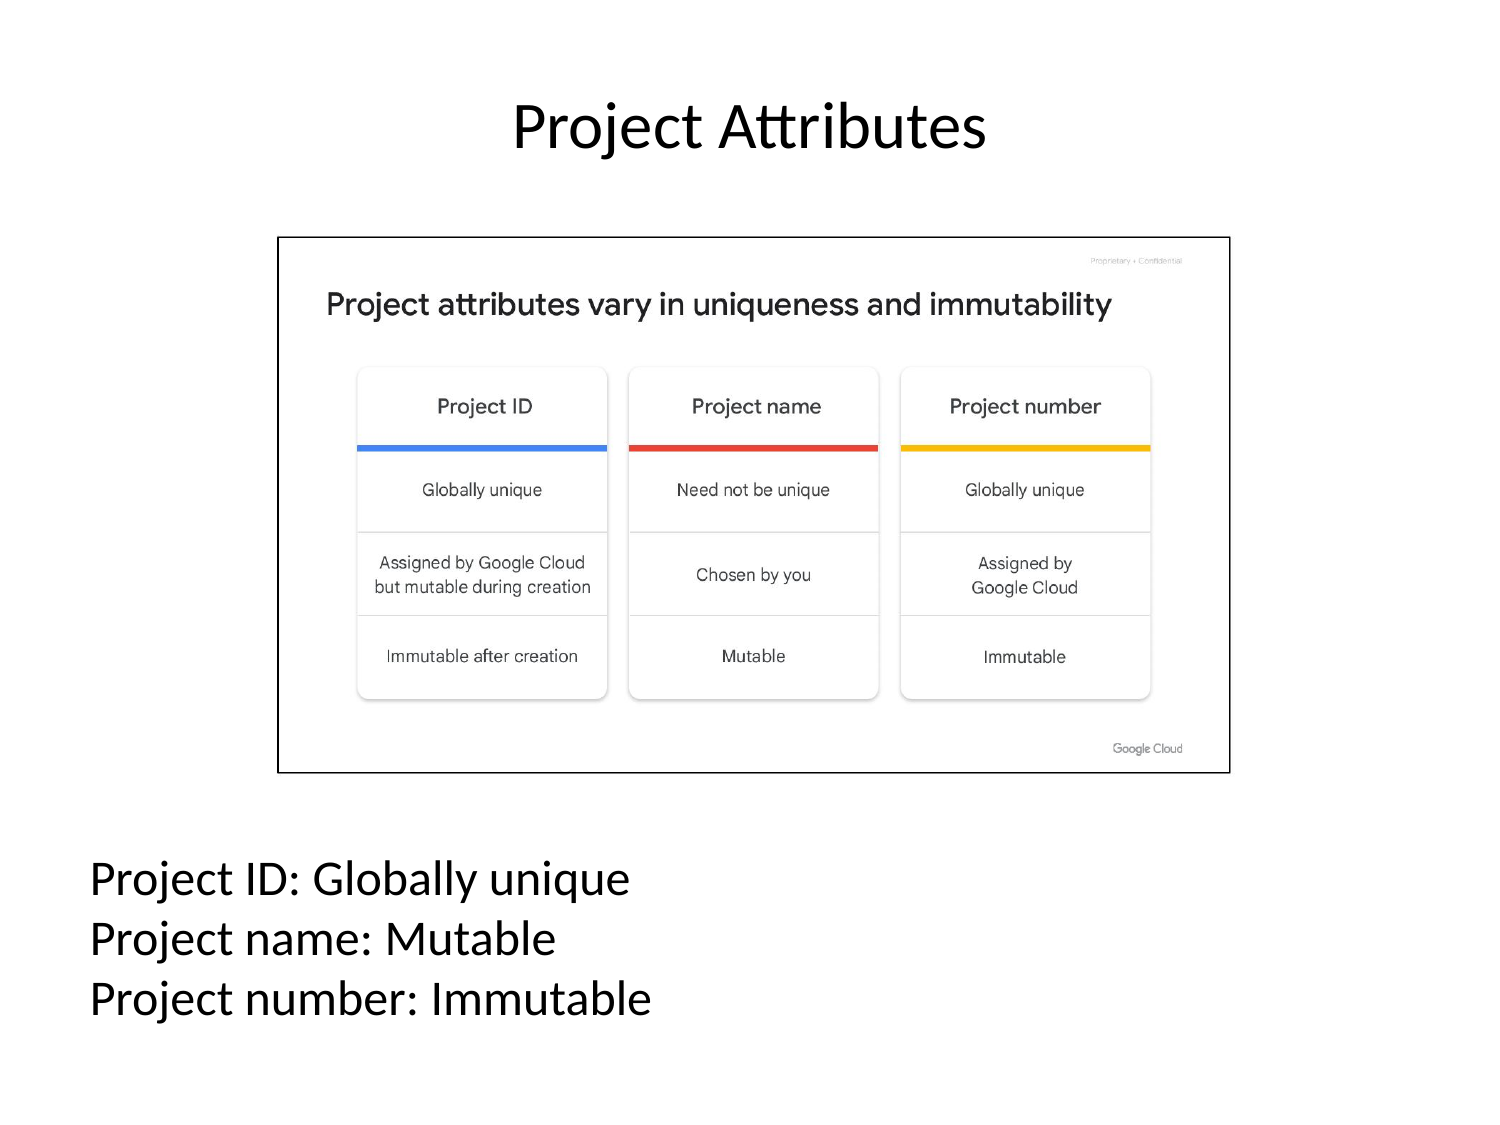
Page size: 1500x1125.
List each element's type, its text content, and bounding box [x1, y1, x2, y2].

text_box Project ID: Globally unique Project name: Mutable Project number: Immutable [74, 793, 1425, 1034]
text_box Project Attributes [497, 74, 1003, 170]
picture [247, 194, 1253, 794]
